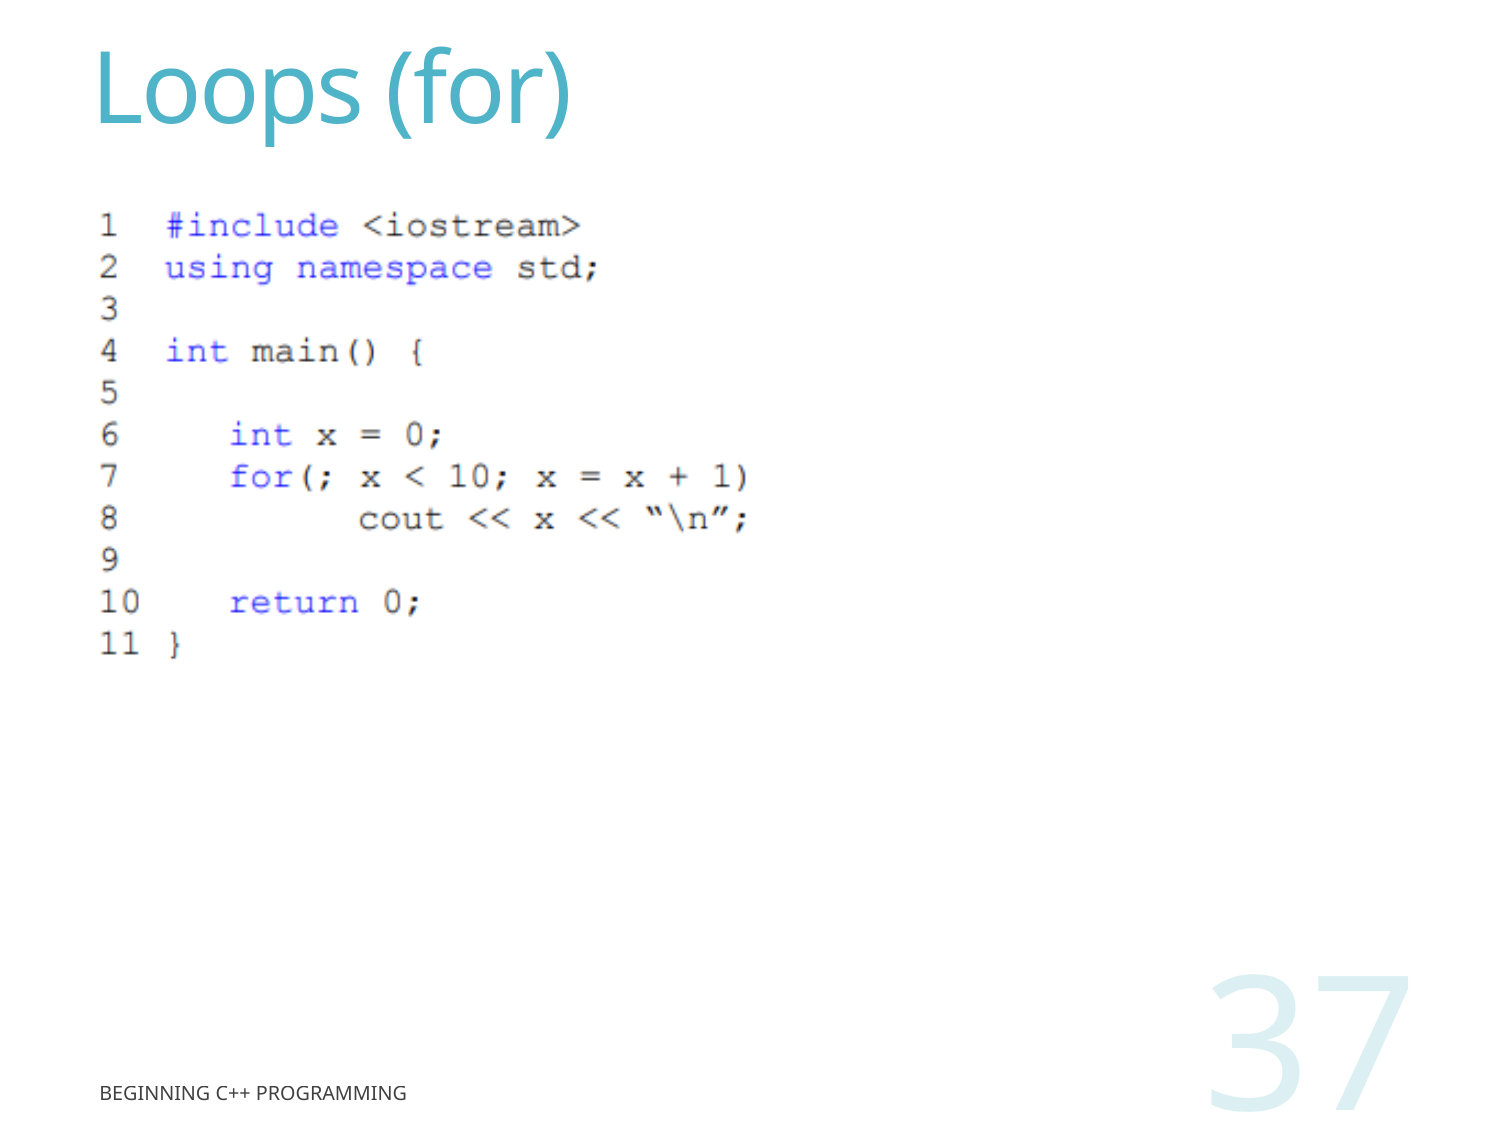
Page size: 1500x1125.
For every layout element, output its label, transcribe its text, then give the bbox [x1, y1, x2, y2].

slide_number 37 [1073, 956, 1433, 1125]
footer Beginning C++ Programming [84, 1075, 704, 1113]
title Loops (for) [76, 12, 1403, 170]
picture [84, 199, 784, 679]
